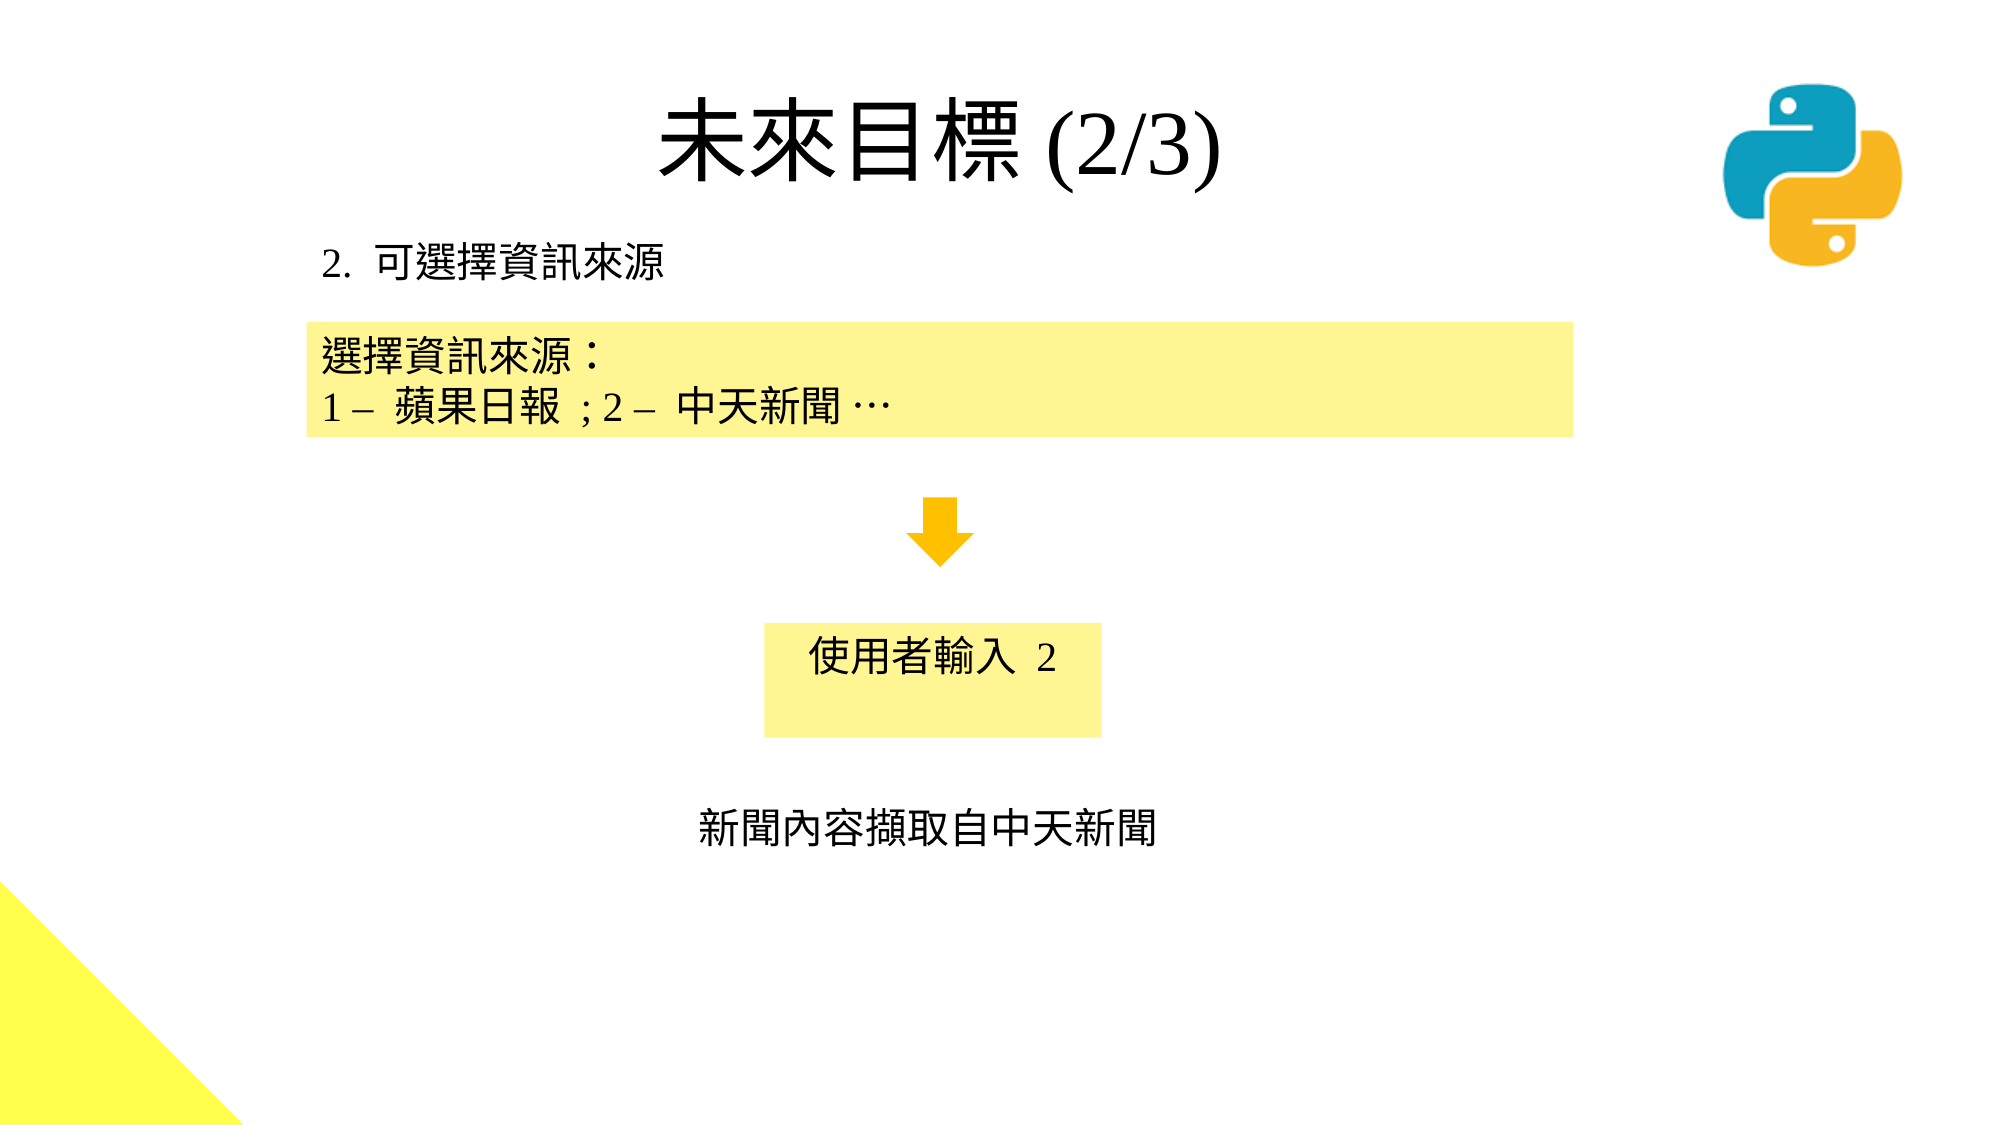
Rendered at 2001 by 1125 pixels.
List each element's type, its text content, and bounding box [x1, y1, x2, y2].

picture [1637, 0, 1989, 352]
text_box 未來目標(2/3) [306, 61, 1574, 228]
text_box [903, 496, 977, 569]
text_box 選擇資訊來源： 1 – 蘋果日報 ; 2 – 中天新聞 … [306, 322, 1574, 437]
text_box 2. 可選擇資訊來源 [306, 228, 900, 293]
text_box 使用者輸入 2 [764, 622, 1102, 738]
text_box 新聞內容擷取自中天新聞 [683, 794, 1183, 860]
